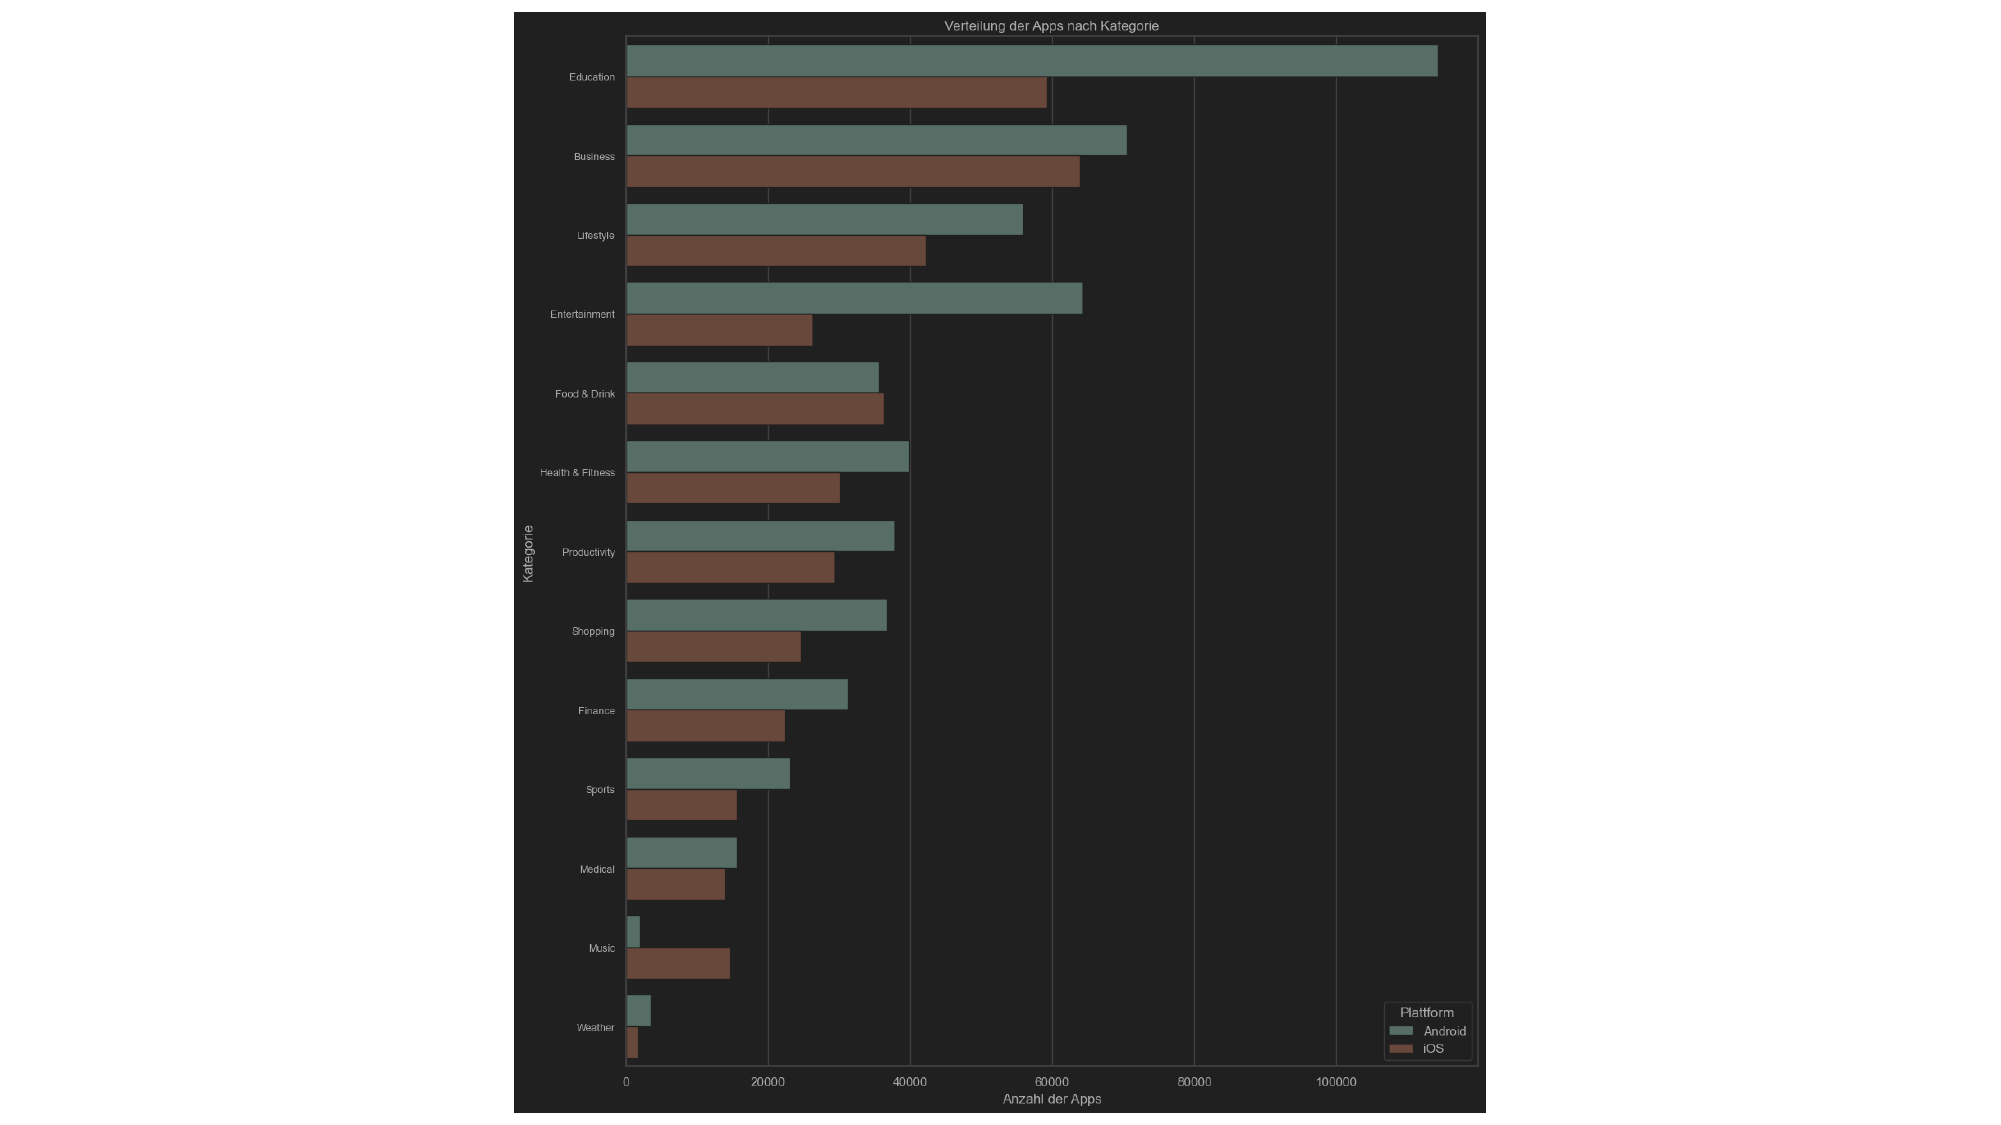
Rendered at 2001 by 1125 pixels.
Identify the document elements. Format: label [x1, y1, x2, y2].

picture [514, 12, 1486, 1113]
